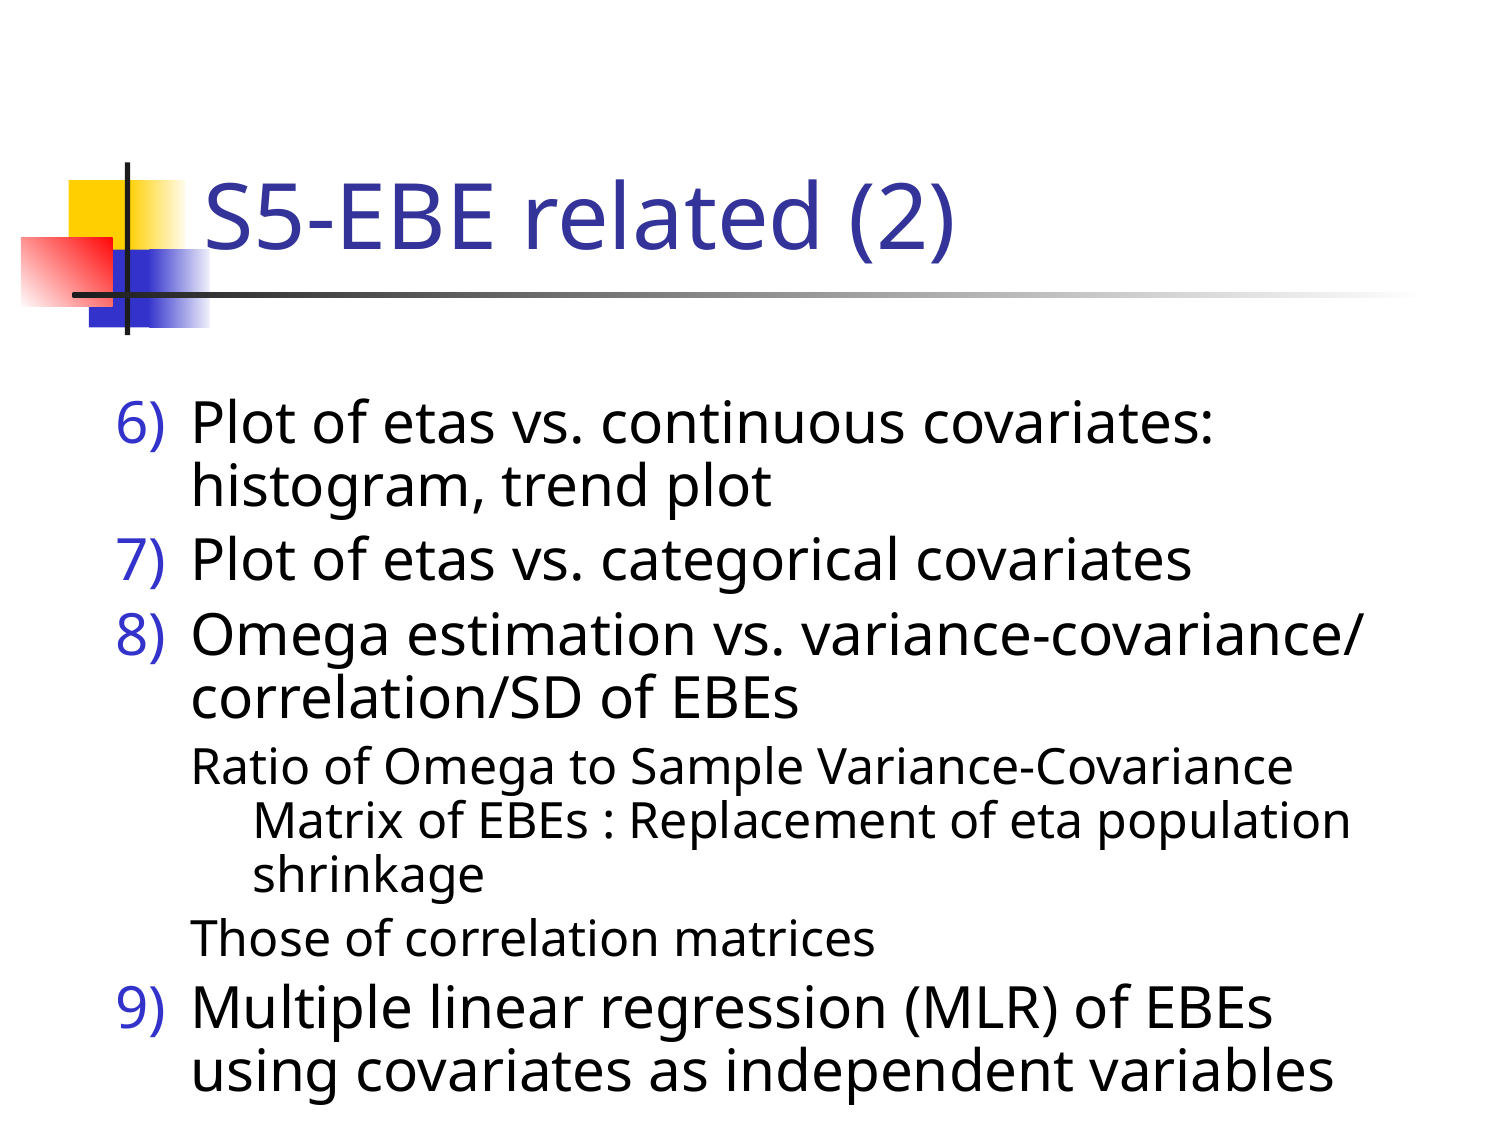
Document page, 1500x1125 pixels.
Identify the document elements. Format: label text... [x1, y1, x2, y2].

title S5-EBE related (2) [188, 35, 1468, 275]
list Plot of etas vs. continuous covariates: histogram, trend plot Plot of etas vs. categorical covariates Omega estimation vs. variance-covariance/correlation/SD of EBEs Ratio of Omega to Sample Variance-Covariance Matrix of EBEs : Replacement of eta population shrinkage Those of correlation matrices Multiple linear regression (MLR) of EBEs using covariates as independent variables [100, 385, 1447, 1125]
